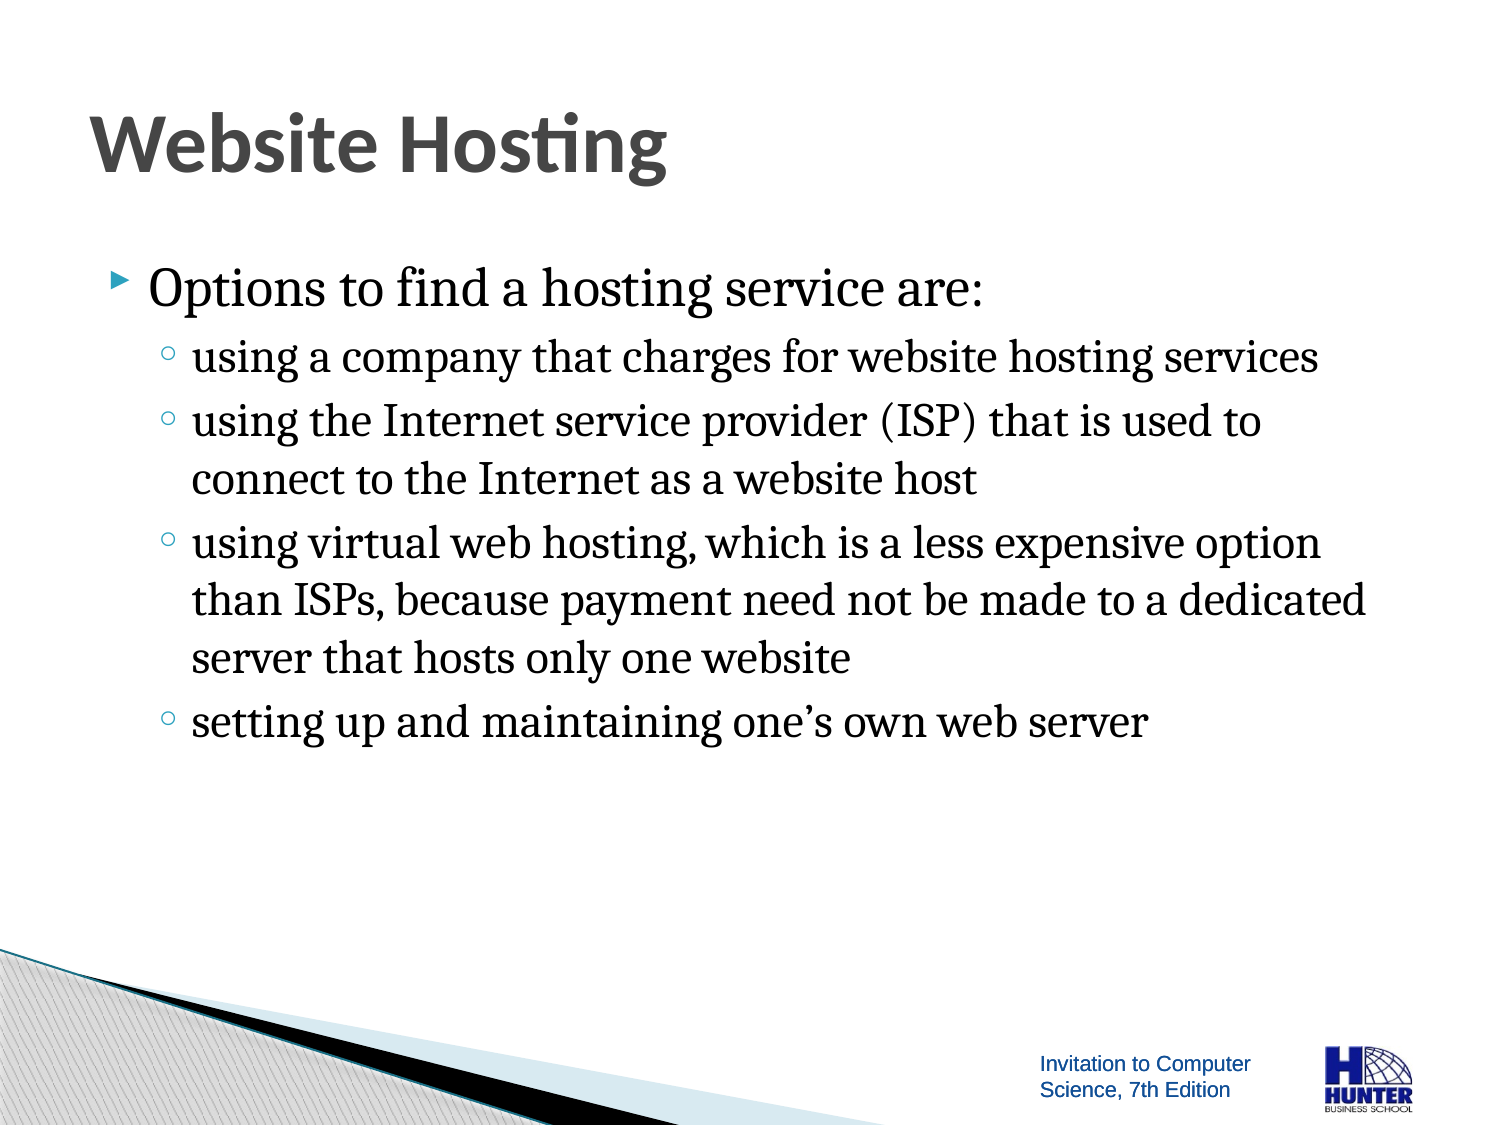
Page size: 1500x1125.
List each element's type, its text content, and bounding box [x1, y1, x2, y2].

list Options to find a hosting service are: using a company that charges for website hosting services using the Internet service provider (ISP) that is used to connect to the Internet as a website host using virtual web hosting, which is a less expensive option than ISPs, because payment need not be made to a dedicated server that hosts only one website setting up and maintaining one’s own web server [75, 243, 1425, 986]
picture [1325, 1046, 1413, 1113]
title Website Hosting [75, 45, 1425, 233]
